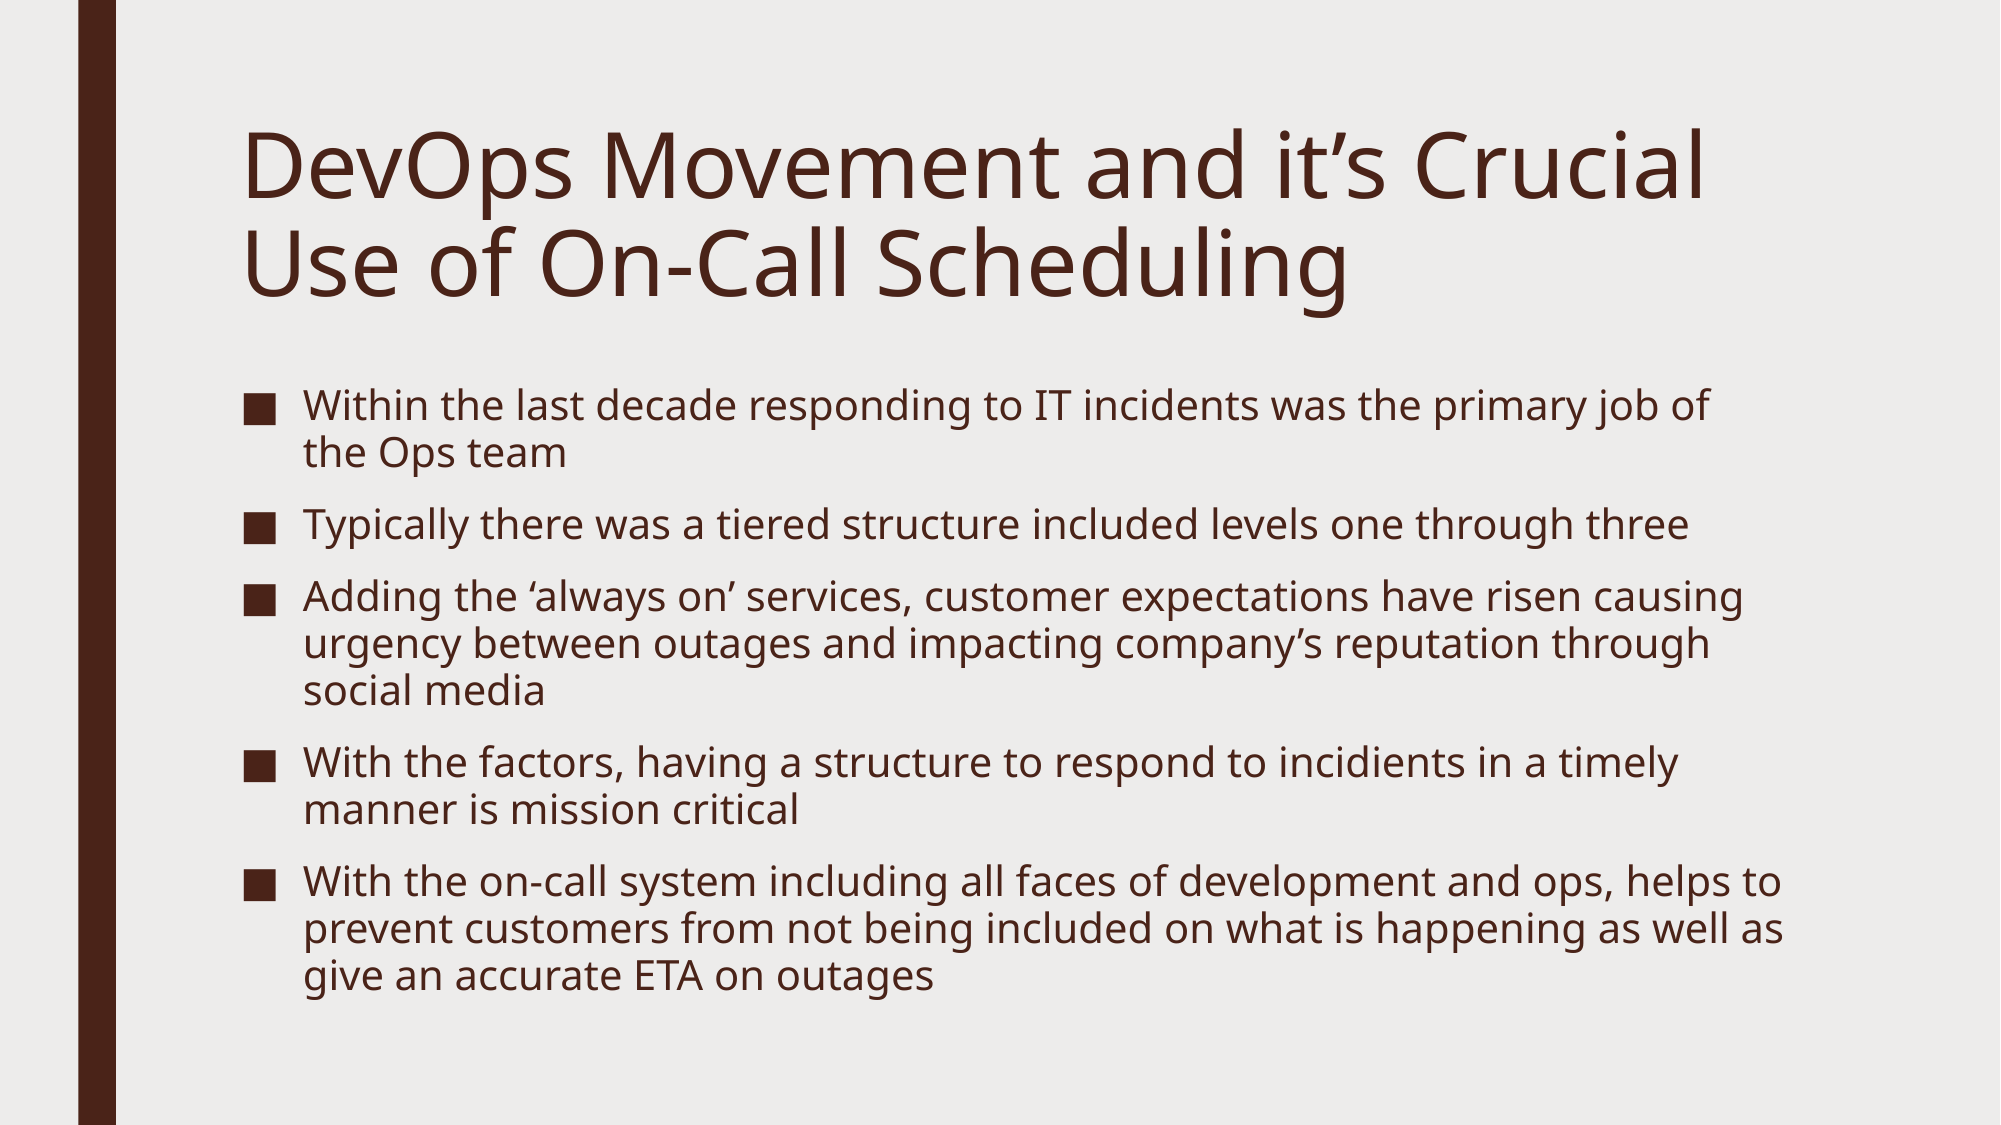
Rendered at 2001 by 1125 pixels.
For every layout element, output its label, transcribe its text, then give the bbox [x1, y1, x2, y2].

title DevOps Movement and it’s Crucial Use of On-Call Scheduling [225, 112, 1800, 357]
list Within the last decade responding to IT incidents was the primary job of the Ops team Typically there was a tiered structure included levels one through three Adding the ‘always on’ services, customer expectations have risen causing urgency between outages and impacting company’s reputation through social media With the factors, having a structure to respond to incidients in a timely manner is mission critical With the on-call system including all faces of development and ops, helps to prevent customers from not being included on what is happening as well as give an accurate ETA on outages [225, 375, 1800, 963]
